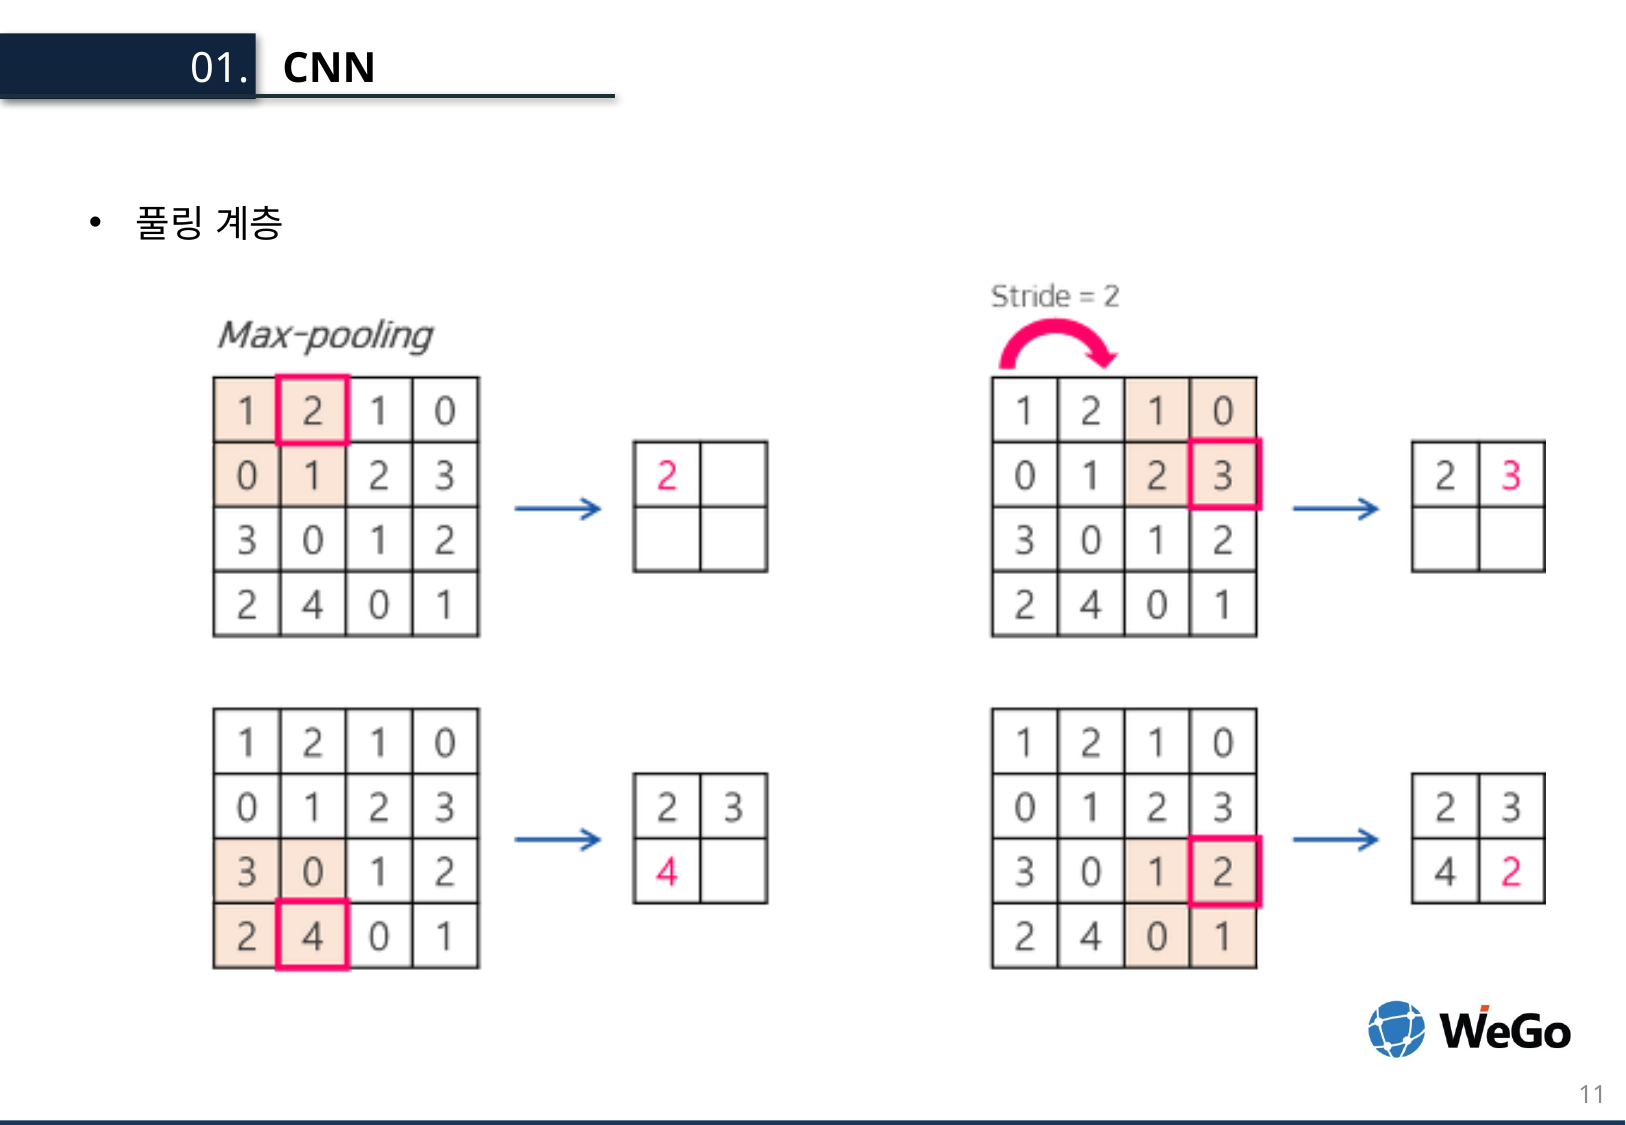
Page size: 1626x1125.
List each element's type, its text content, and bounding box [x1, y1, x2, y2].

text_box 풀링 계층 [74, 147, 1551, 252]
slide_number 11 [1242, 1065, 1622, 1125]
picture [78, 269, 1546, 982]
picture [1355, 990, 1590, 1065]
text_box CNN [267, 33, 392, 95]
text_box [0, 33, 263, 95]
